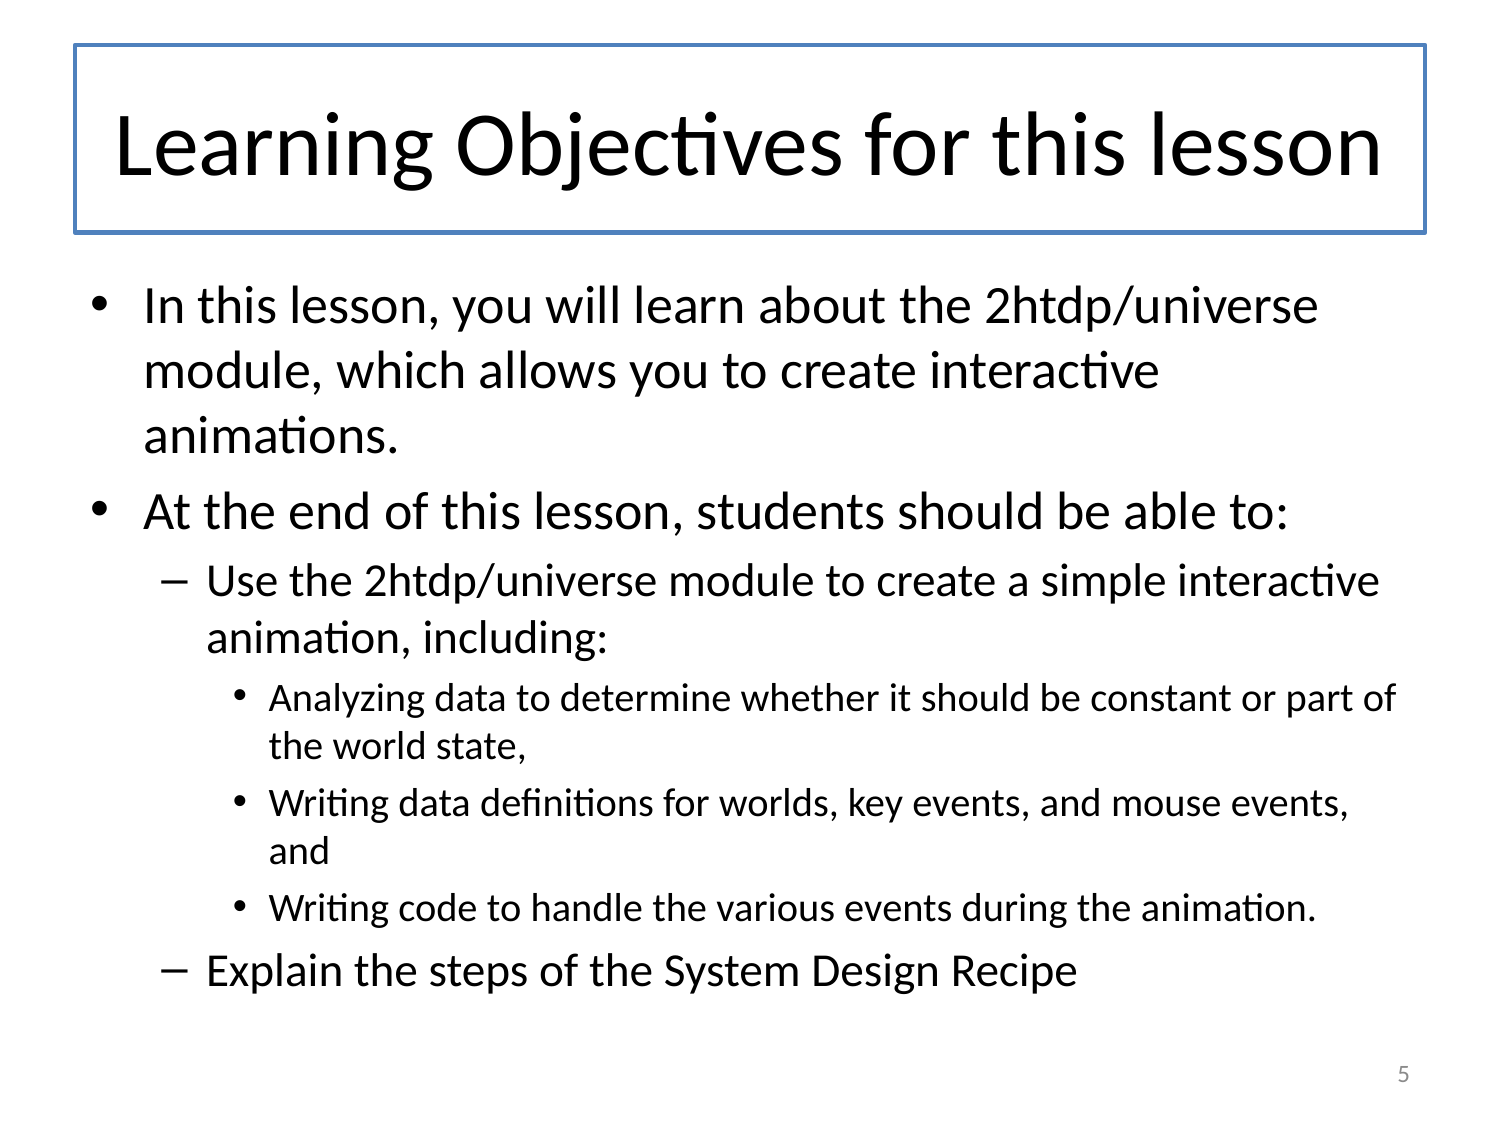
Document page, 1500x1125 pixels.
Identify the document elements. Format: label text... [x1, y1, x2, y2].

title Learning Objectives for this lesson [73, 43, 1427, 235]
slide_number 5 [1074, 1042, 1425, 1103]
list In this lesson, you will learn about the 2htdp/universe module, which allows you to create interactive animations. At the end of this lesson, students should be able to: Use the 2htdp/universe module to create a simple interactive animation, including: Analyzing data to determine whether it should be constant or part of the world state, Writing data definitions for worlds, key events, and mouse events, and Writing code to handle the various events during the animation. Explain the steps of the System Design Recipe [75, 262, 1425, 1005]
